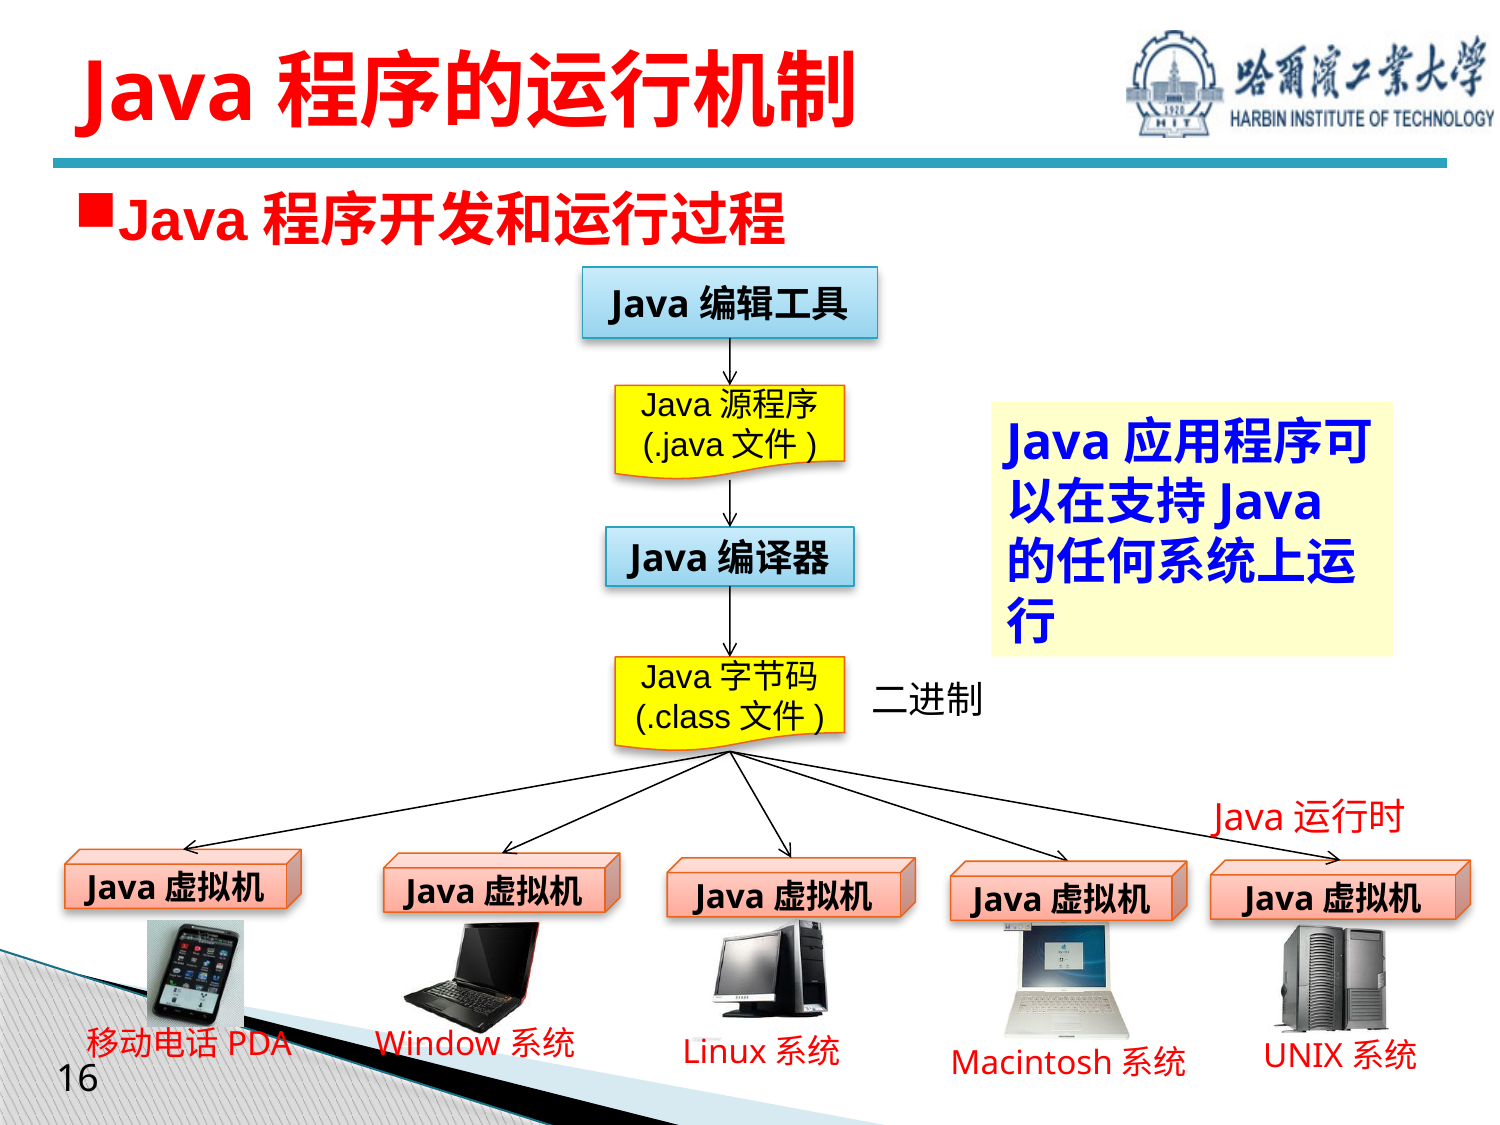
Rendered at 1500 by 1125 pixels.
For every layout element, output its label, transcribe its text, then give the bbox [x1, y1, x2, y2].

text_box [1233, 921, 1448, 1083]
text_box 二进制 [856, 668, 1034, 729]
text_box Java虚拟机 [64, 848, 302, 910]
picture [1417, 30, 1495, 138]
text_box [655, 904, 869, 1079]
text_box Java虚拟机 [382, 862, 621, 913]
title Java程序的运行机制 [66, 23, 1417, 152]
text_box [359, 913, 597, 1071]
text_box Java编译器 [605, 526, 855, 587]
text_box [1077, 745, 1349, 861]
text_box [729, 744, 1077, 862]
text_box Java运行时 [1355, 785, 1447, 846]
text_box Java编辑工具 [582, 266, 878, 339]
text_box Java程序开发和运行过程 [59, 160, 1454, 260]
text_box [64, 920, 314, 1071]
text_box Java虚拟机 [949, 872, 1178, 916]
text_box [926, 916, 1211, 1090]
text_box Java源程序 (.java文件) [614, 384, 846, 480]
text_box Java虚拟机 [666, 865, 917, 918]
text_box Java虚拟机 [1209, 859, 1472, 920]
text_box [190, 744, 509, 850]
text_box Java应用程序可以在支持Java的任何系统上运行 [991, 401, 1393, 657]
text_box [509, 744, 729, 854]
text_box Java字节码 (.class文件) [614, 656, 846, 744]
